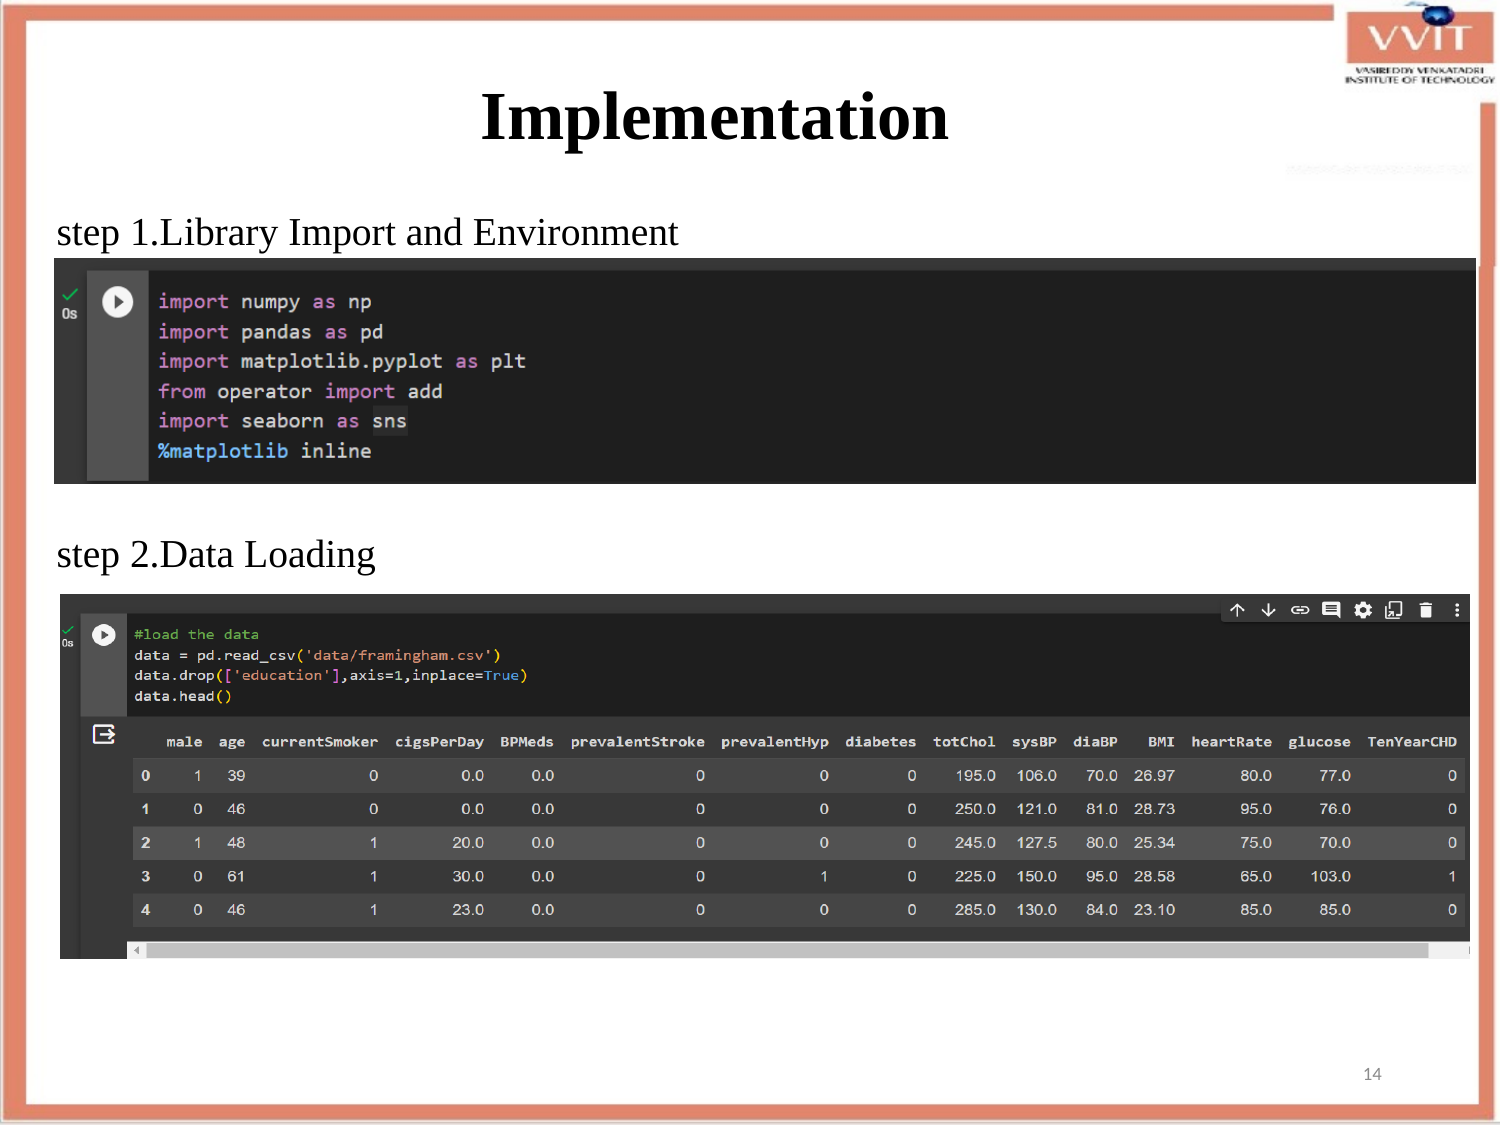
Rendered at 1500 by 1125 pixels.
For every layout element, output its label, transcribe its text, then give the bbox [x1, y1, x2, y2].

text_box step 2.Data Loading [41, 520, 792, 583]
picture [0, 0, 1500, 1125]
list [60, 594, 1470, 959]
text_box step 1.Library Import and Environment [41, 198, 792, 261]
slide_number 14 [1059, 1042, 1397, 1103]
title Implementation [103, 59, 1397, 176]
